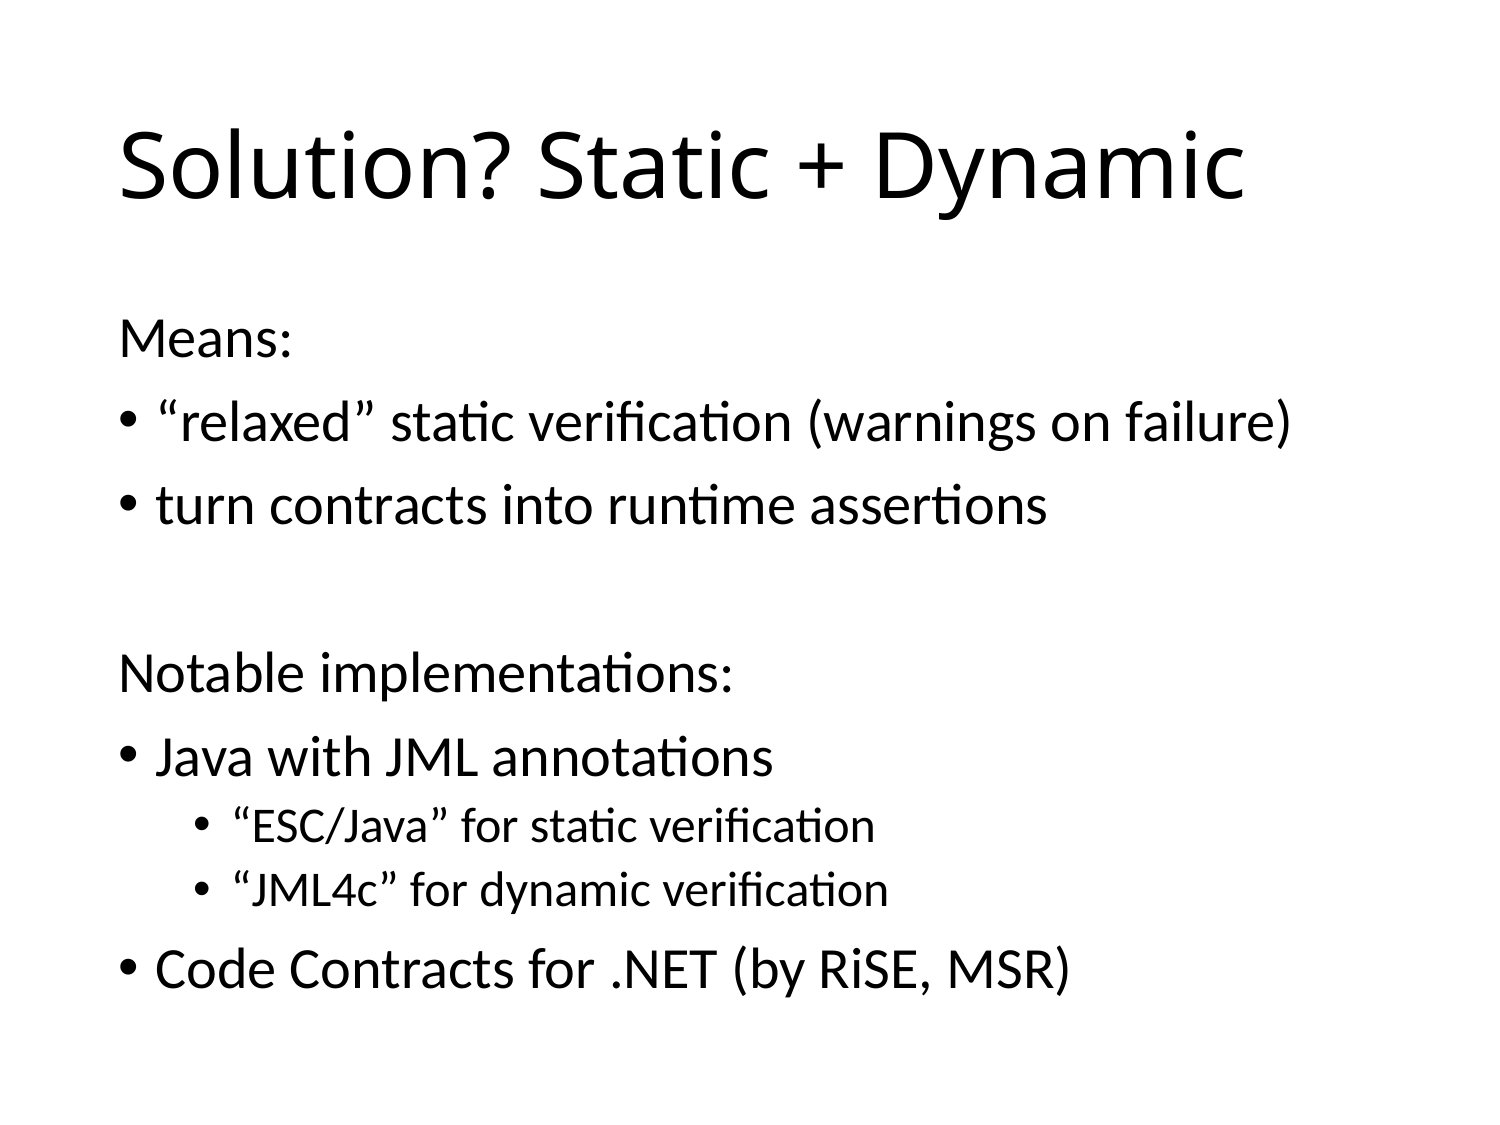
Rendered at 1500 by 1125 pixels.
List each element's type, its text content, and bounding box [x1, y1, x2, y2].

list Means: “relaxed” static verification (warnings on failure) turn contracts into runtime assertions Notable implementations: Java with JML annotations “ESC/Java” for static verification “JML4c” for dynamic verification Code Contracts for .NET (by RiSE, MSR) [103, 299, 1397, 1014]
title Solution? Static + Dynamic [103, 59, 1397, 278]
